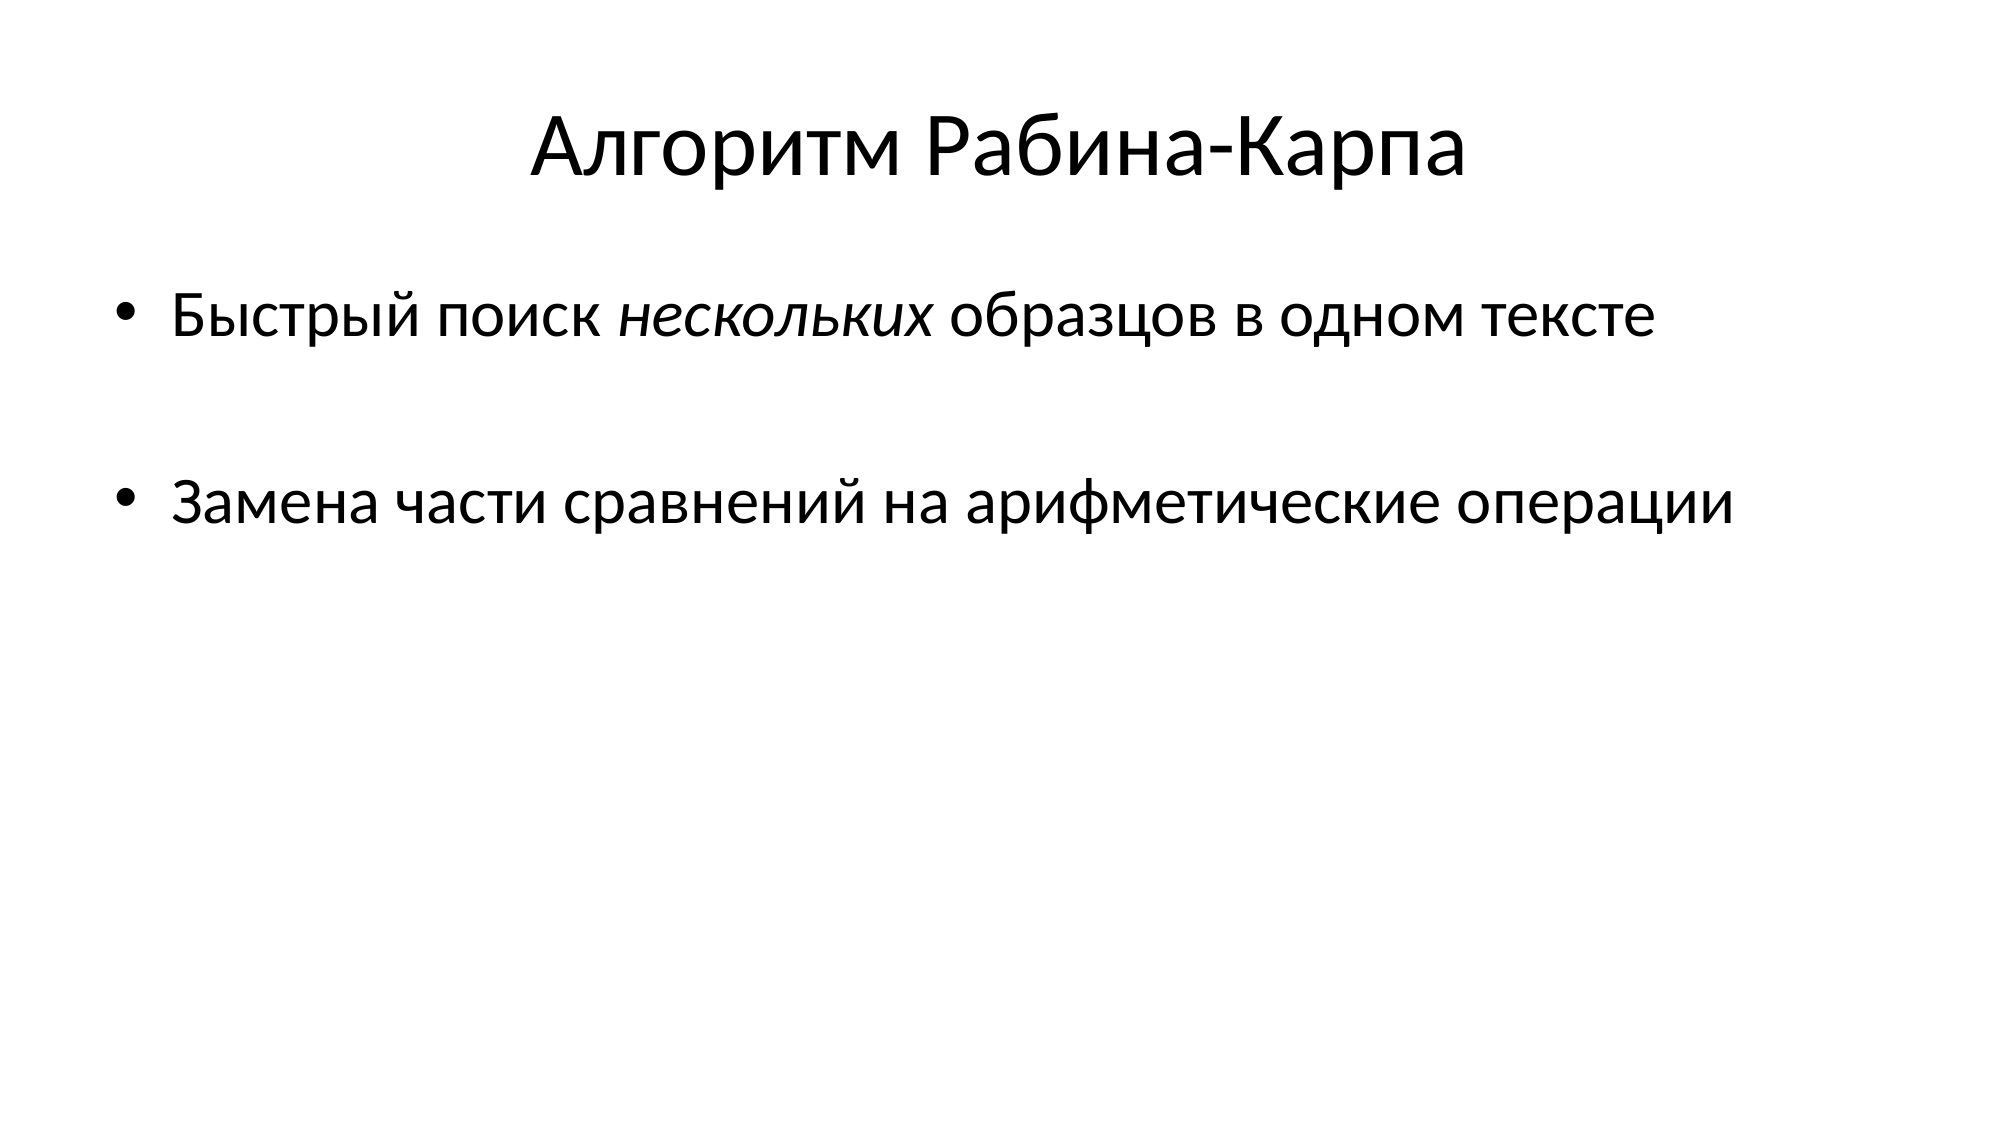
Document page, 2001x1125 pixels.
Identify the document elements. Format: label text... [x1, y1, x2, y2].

title Алгоритм Рабина-Карпа [99, 45, 1900, 233]
list Быстрый поиск нескольких образцов в одном тексте Замена части сравнений на арифметические операции Для образца и его возможного вхождения в текст вычисляется кольцевая хэш-функция При несовпадении хэшей вхождение образца в текст исключено При совпадении хэшей выполняется посимвольное сравнение образца и его возможного вхождения в текст [99, 262, 1900, 1005]
